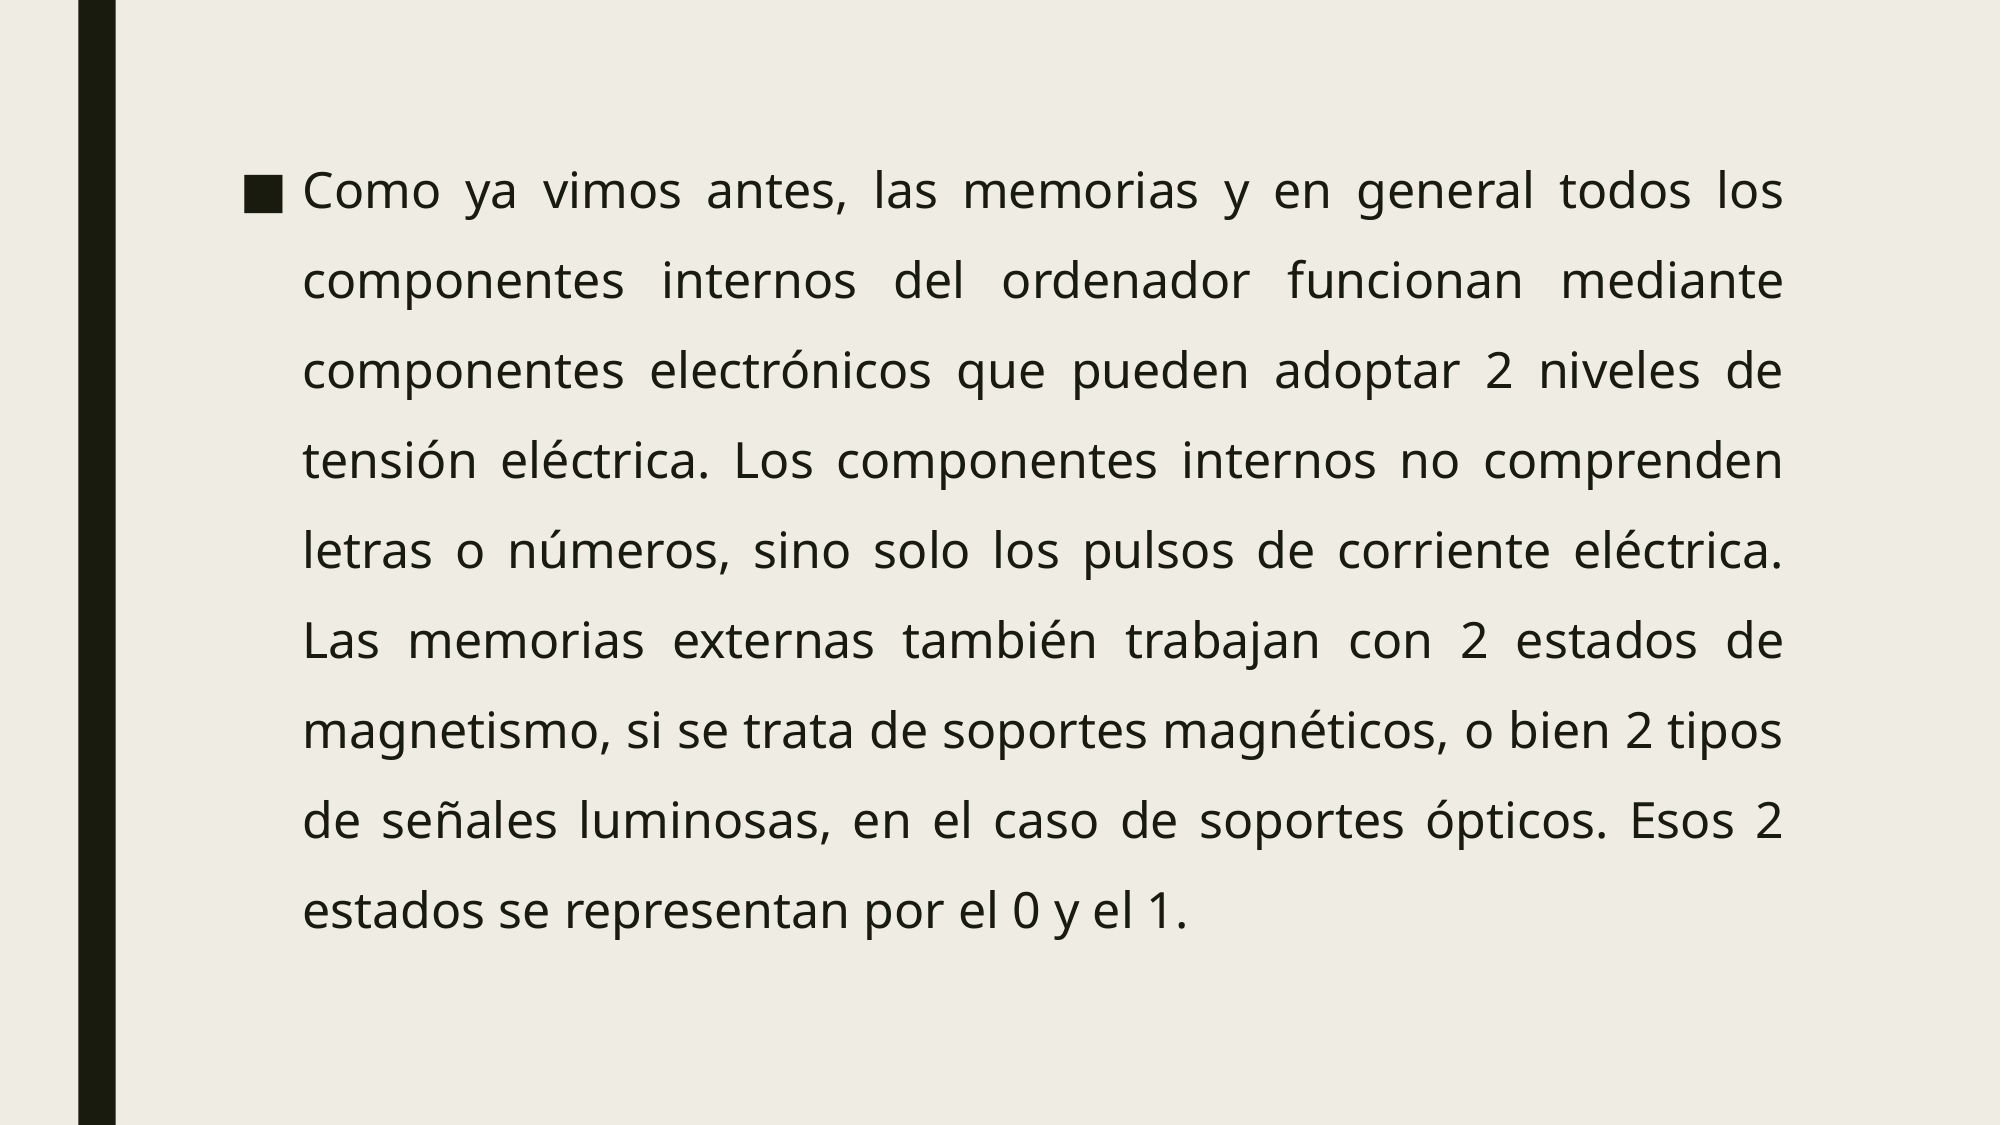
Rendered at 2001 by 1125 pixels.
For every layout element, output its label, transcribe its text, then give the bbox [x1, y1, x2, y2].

text_box Como ya vimos antes, las memorias y en general todos los componentes internos del ordenador funcionan mediante componentes electrónicos que pueden adoptar 2 niveles de tensión eléctrica. Los componentes internos no comprenden letras o números, sino solo los pulsos de corriente eléctrica. Las memorias externas también trabajan con 2 estados de magnetismo, si se trata de soportes magnéticos, o bien 2 tipos de señales luminosas, en el caso de soportes ópticos. Esos 2 estados se representan por el 0 y el 1. [224, 121, 1800, 963]
